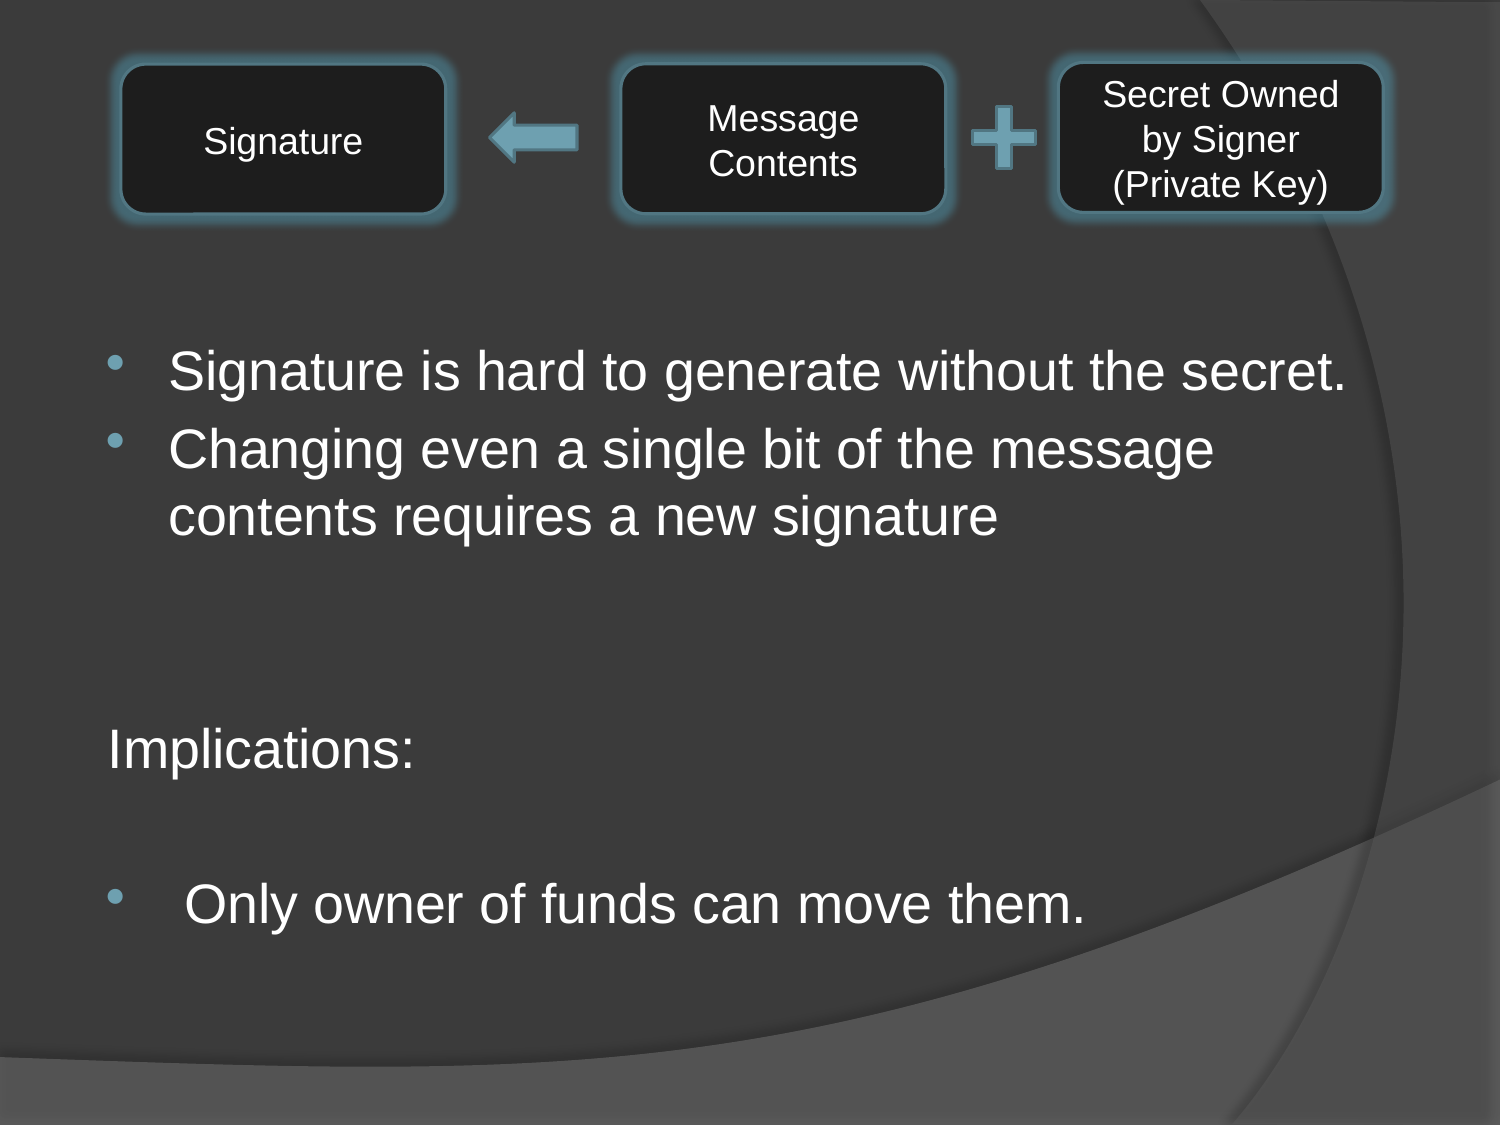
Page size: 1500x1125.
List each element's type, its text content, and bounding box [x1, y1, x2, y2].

text_box Secret Owned by Signer (Private Key) [1056, 60, 1385, 214]
text_box [971, 105, 1037, 170]
text_box [488, 111, 579, 164]
text_box Signature [119, 62, 448, 216]
list Signature is hard to generate without the secret. Changing even a single bit of the message contents requires a new signature Implications: Only owner of funds can move them. [87, 249, 1400, 993]
text_box Message Contents [619, 62, 948, 216]
